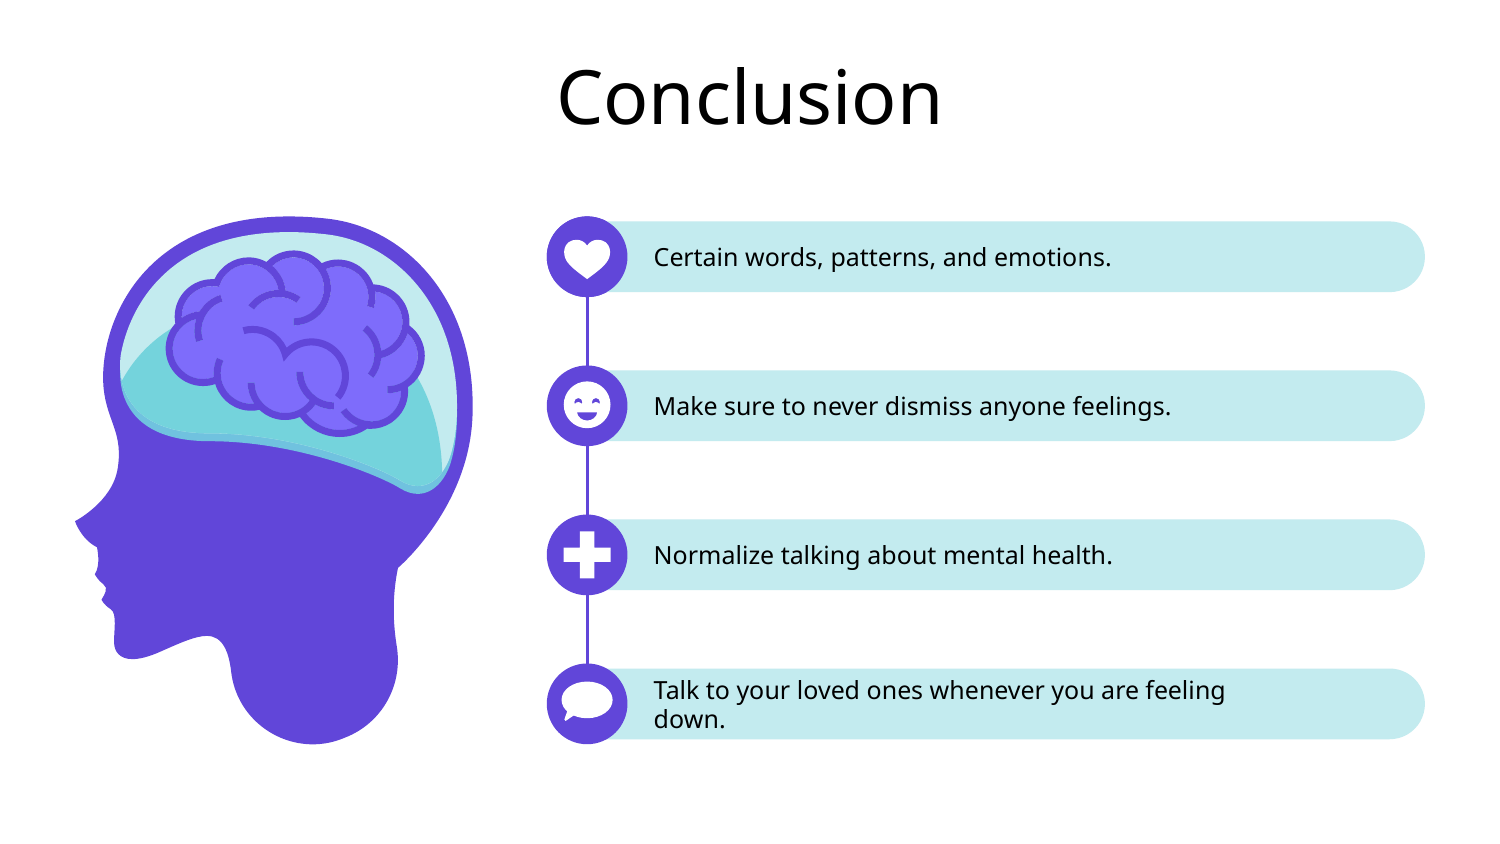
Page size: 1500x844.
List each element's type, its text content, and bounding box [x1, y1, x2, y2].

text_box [546, 216, 1426, 298]
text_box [561, 681, 613, 722]
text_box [546, 514, 1426, 596]
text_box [546, 365, 1426, 447]
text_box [546, 663, 1426, 745]
title Conclusion [75, 67, 1425, 122]
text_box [74, 216, 478, 745]
